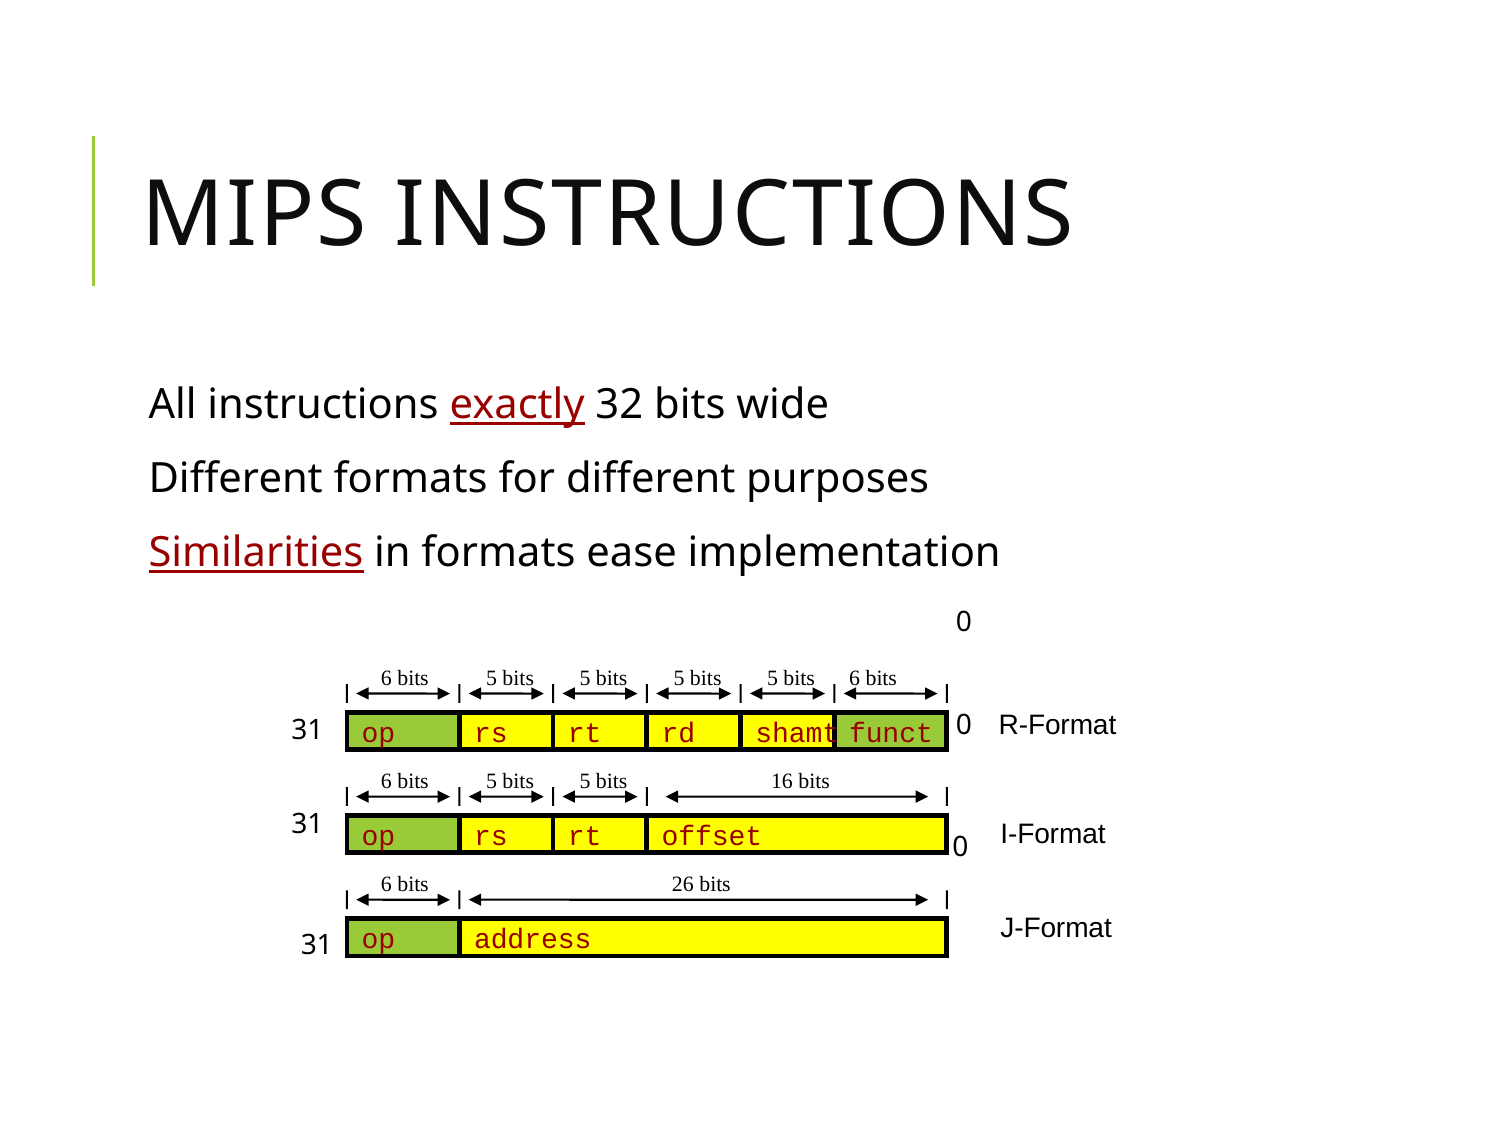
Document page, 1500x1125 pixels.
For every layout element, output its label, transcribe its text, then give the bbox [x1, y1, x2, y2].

title MIPS Instructions [126, 96, 1322, 342]
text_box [346, 655, 1133, 957]
text_box 0 [941, 595, 987, 645]
list All instructions exactly 32 bits wide Different formats for different purposes Similarities in formats ease implementation [126, 375, 1322, 1035]
text_box 31 [276, 703, 339, 753]
text_box 31 [276, 797, 339, 846]
text_box 31 [286, 919, 348, 968]
